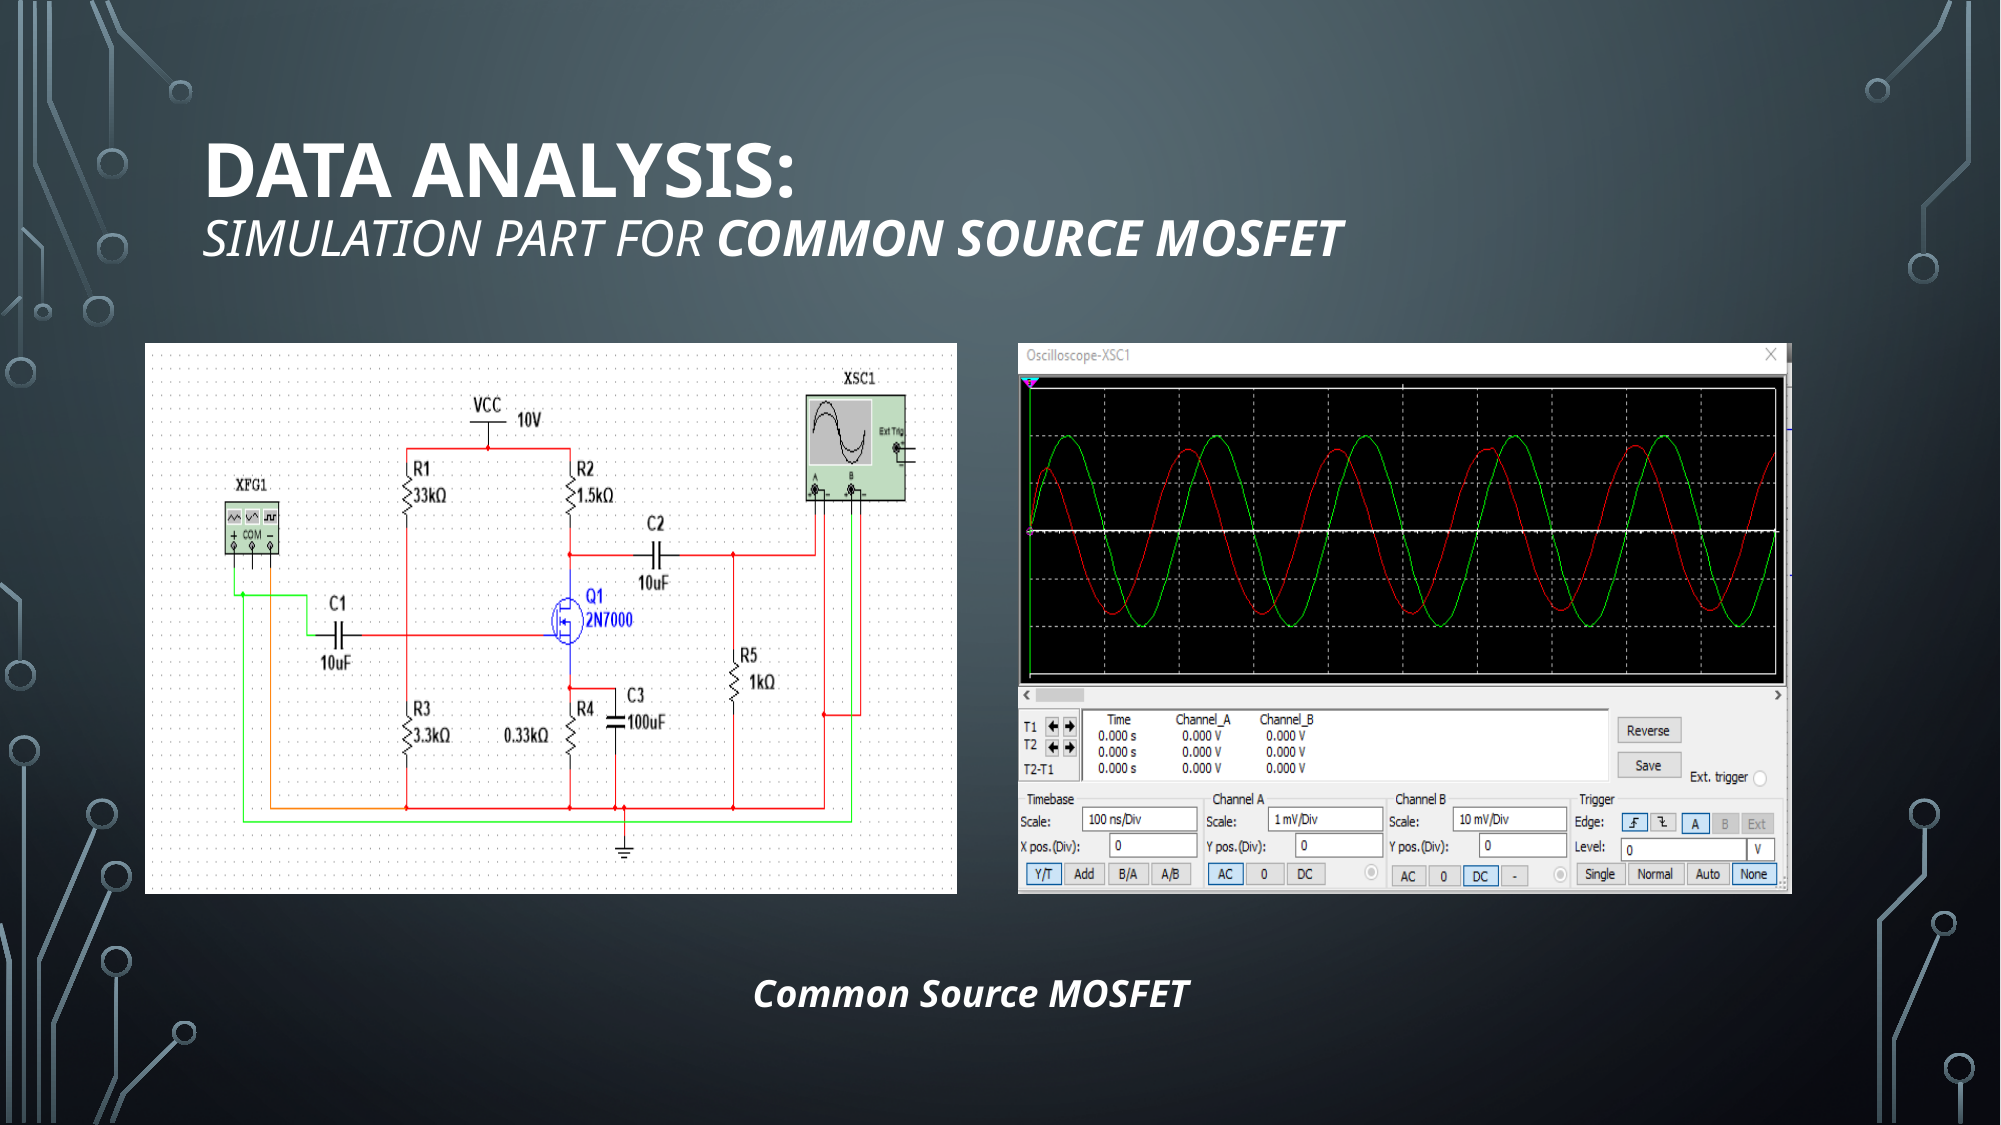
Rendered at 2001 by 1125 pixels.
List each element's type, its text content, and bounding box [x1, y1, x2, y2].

picture [1018, 343, 1793, 894]
title Data Analysis: Simulation part for Common Source MOSFET [187, 101, 1813, 344]
text_box Common Source MOSFET [737, 962, 1739, 1023]
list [145, 343, 957, 894]
